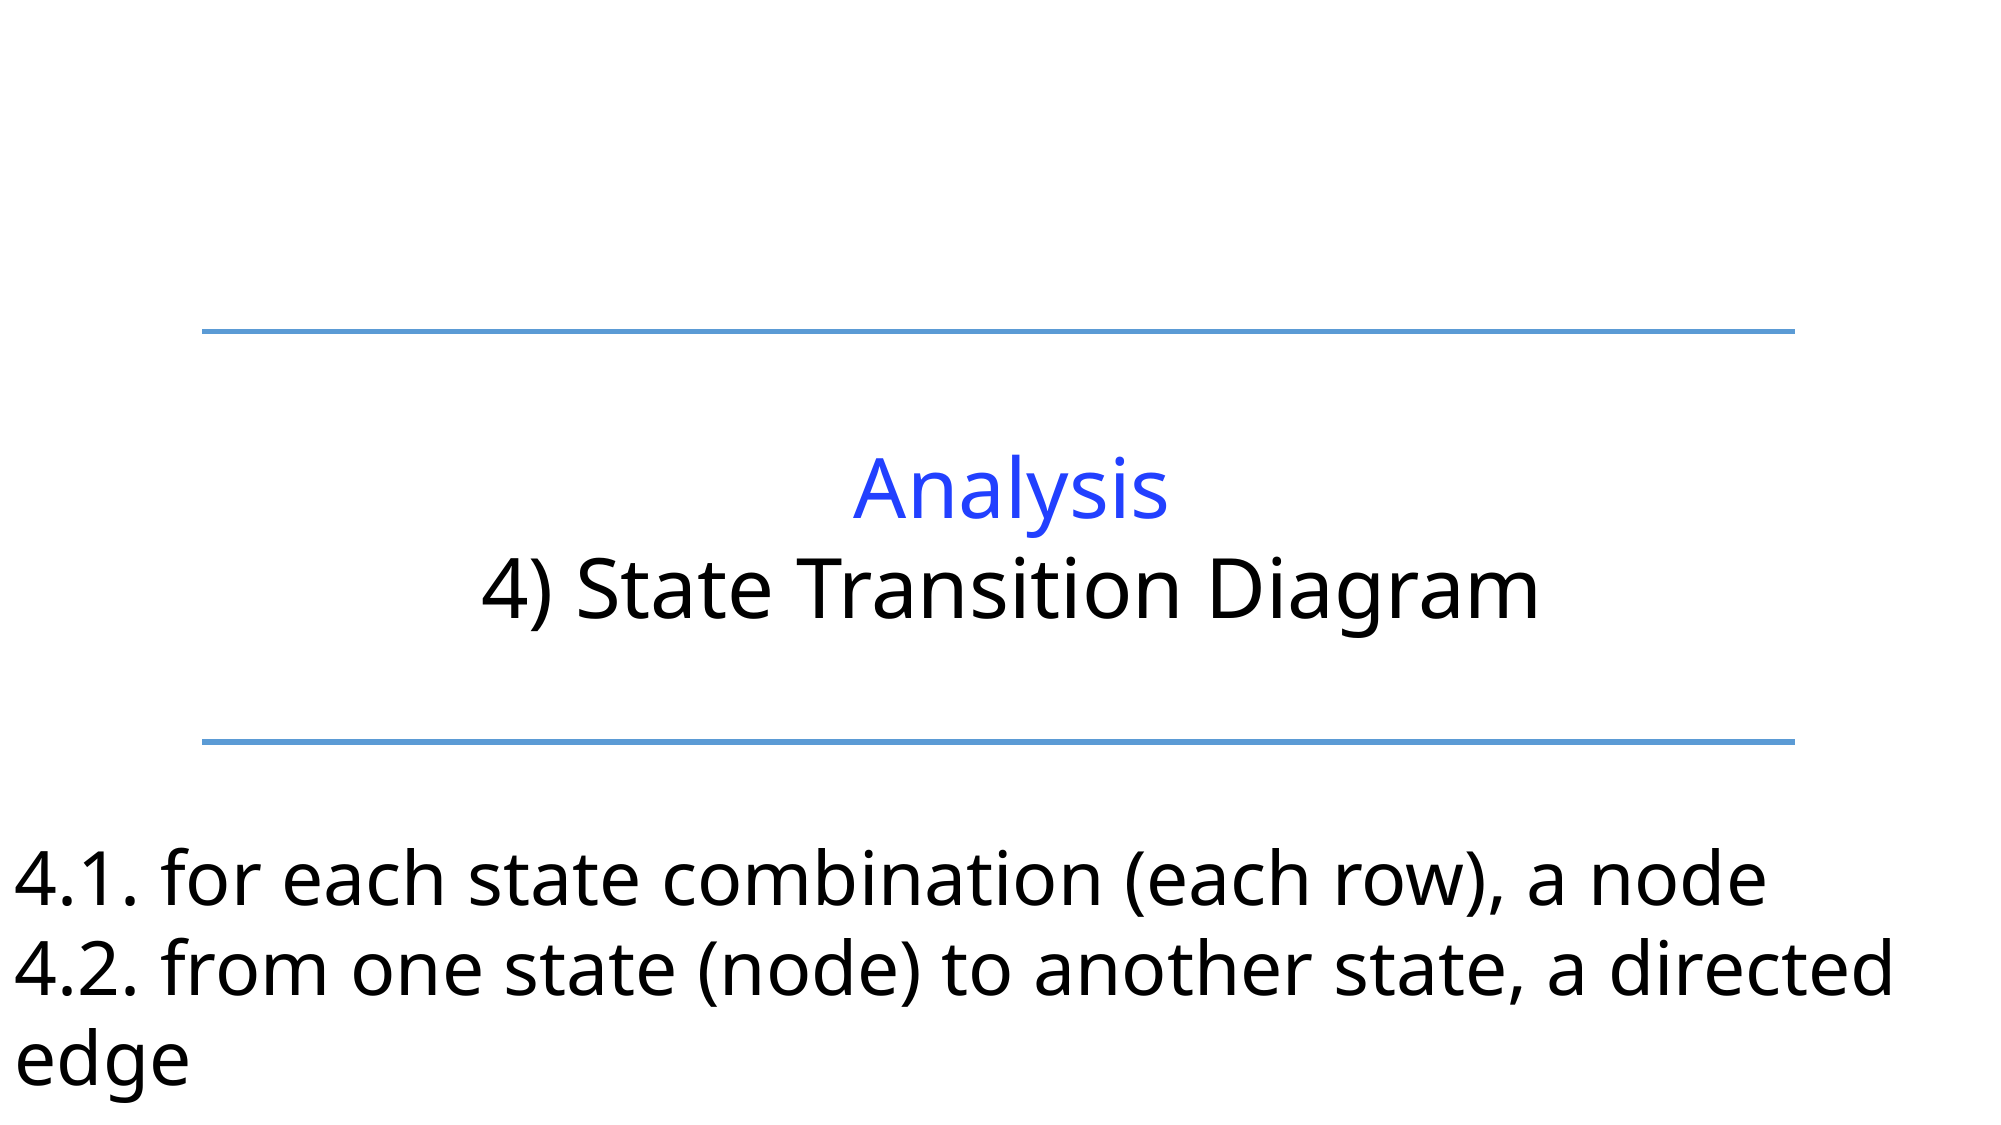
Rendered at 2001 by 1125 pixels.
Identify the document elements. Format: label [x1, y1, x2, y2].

text_box [0, 822, 2000, 1108]
text_box [216, 427, 1809, 643]
